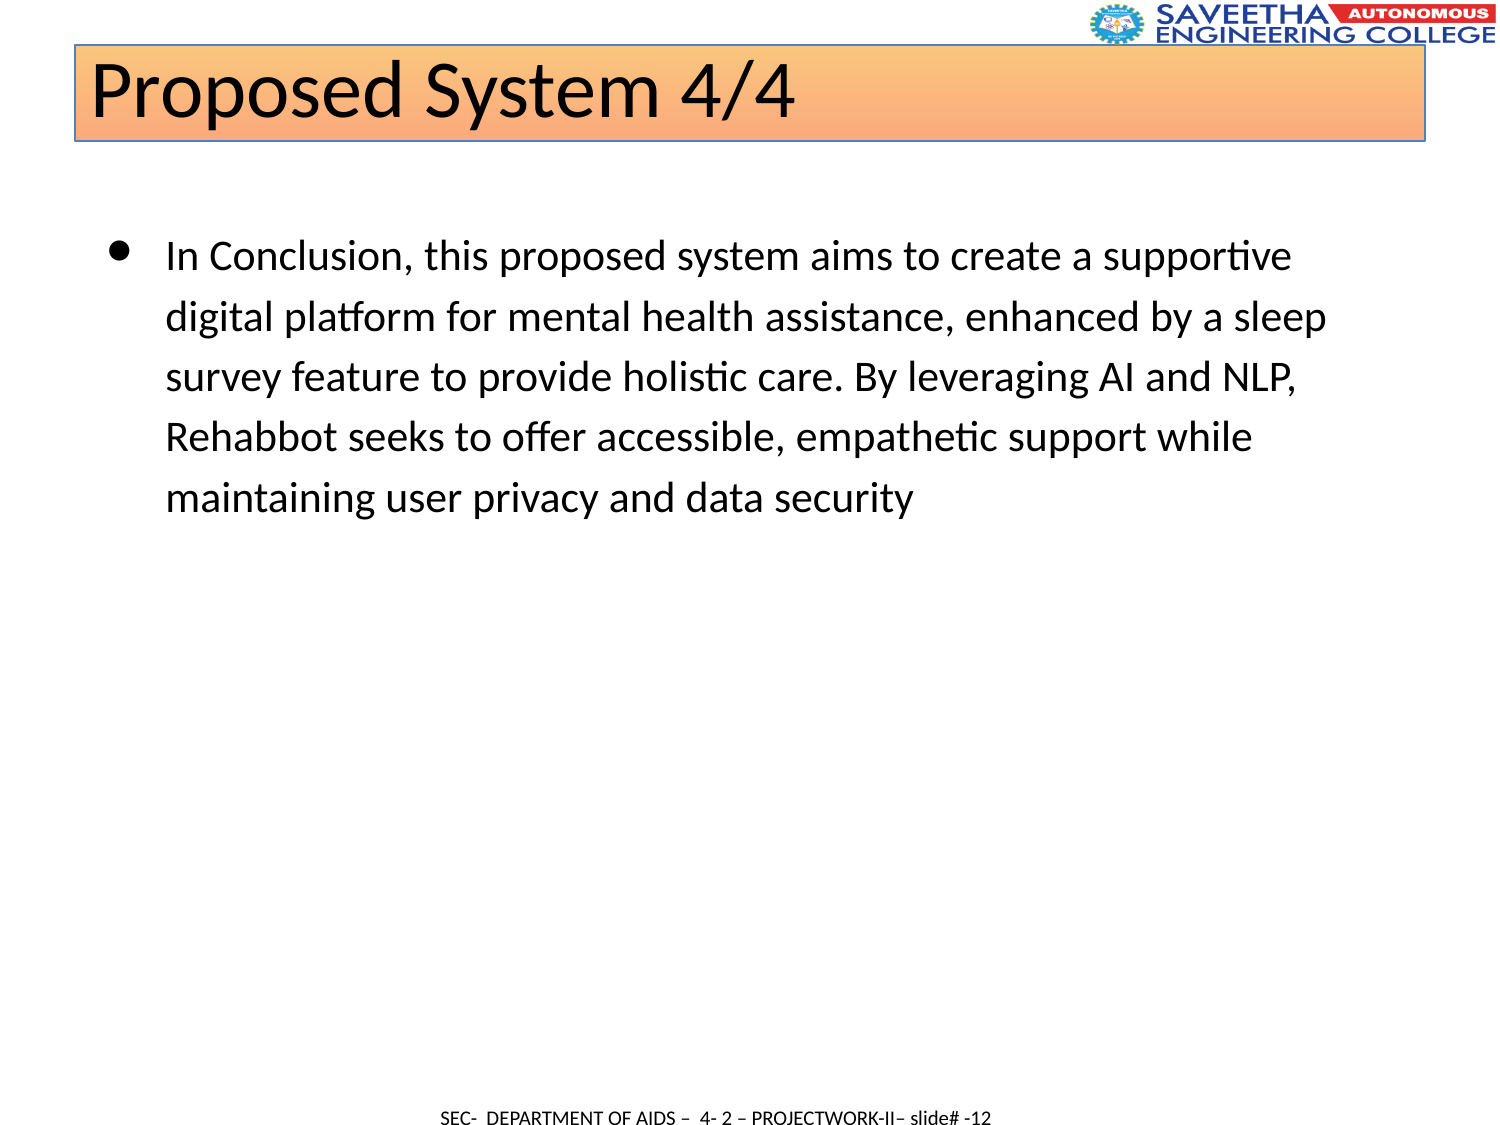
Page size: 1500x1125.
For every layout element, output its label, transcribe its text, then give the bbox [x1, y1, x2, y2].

text_box Proposed System 4/4 [75, 20, 1043, 149]
picture [1080, 0, 1500, 46]
text_box In Conclusion, this proposed system aims to create a supportive digital platform for mental health assistance, enhanced by a sleep survey feature to provide holistic care. By leveraging AI and NLP, Rehabbot seeks to offer accessible, empathetic support while maintaining user privacy and data security [75, 203, 1412, 536]
